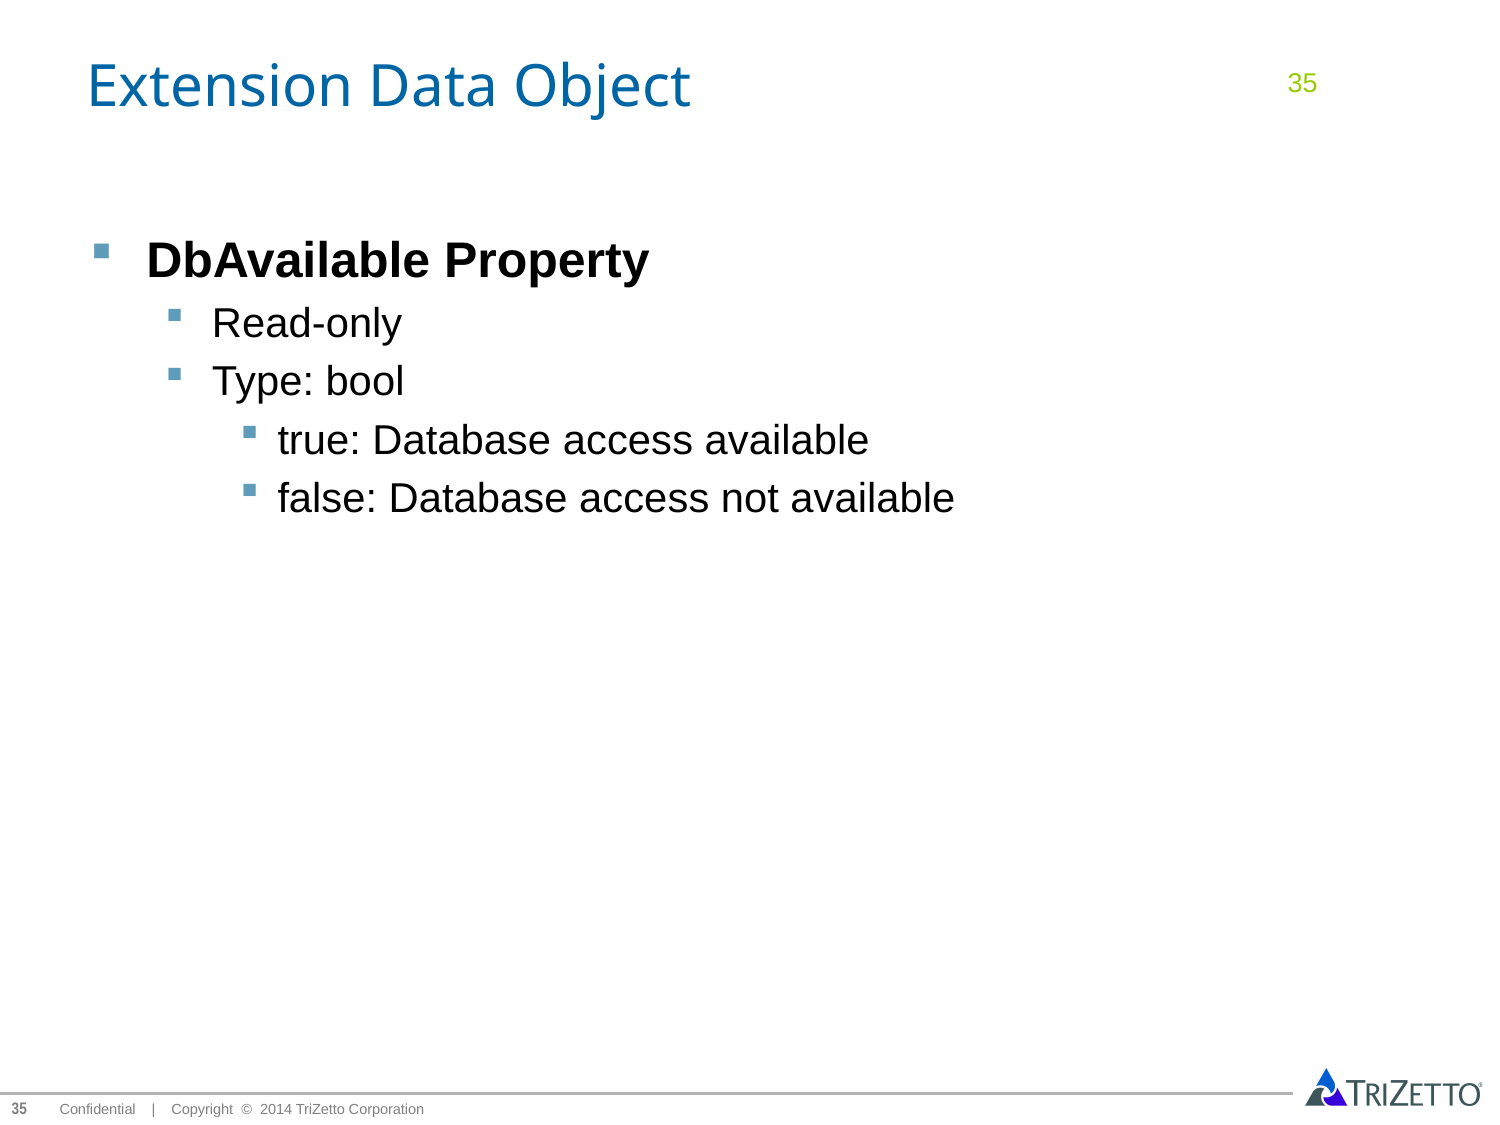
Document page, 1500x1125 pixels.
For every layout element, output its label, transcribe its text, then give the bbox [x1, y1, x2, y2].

picture [1305, 1068, 1483, 1106]
list DbAvailable Property Read-only Type: bool true: Database access available false: Database access not available [74, 219, 1426, 977]
title Extension Data Object [71, 44, 1430, 126]
slide_number 35 [1273, 58, 1500, 129]
